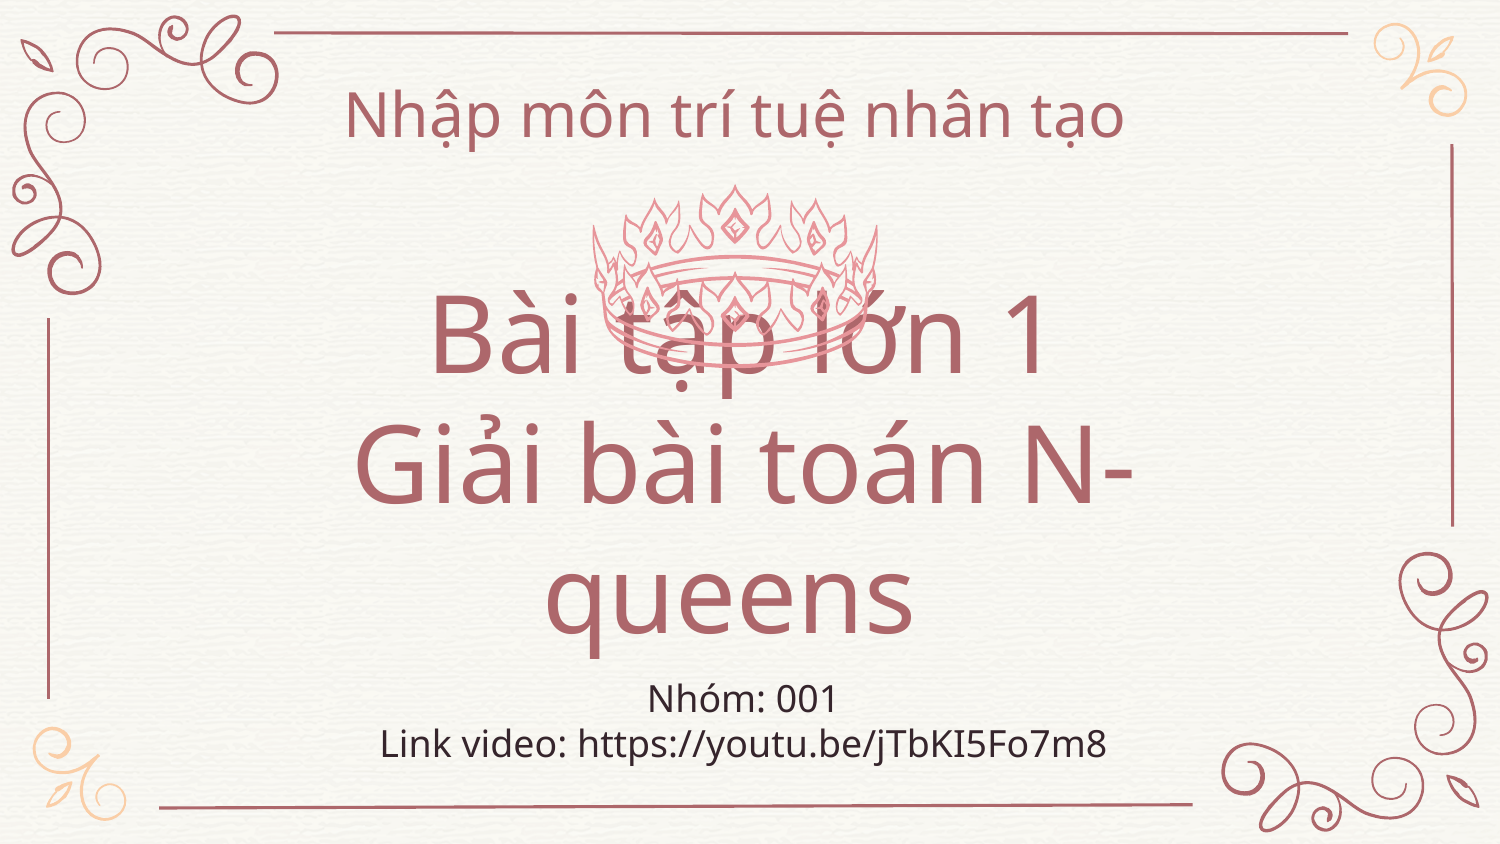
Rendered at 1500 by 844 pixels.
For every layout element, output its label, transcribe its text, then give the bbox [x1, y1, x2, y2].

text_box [591, 183, 879, 369]
title Bài tập lớn 1 Giải bài toán N-queens [159, 376, 1328, 670]
list Nhóm: 001 Link video: https://youtu.be/jTbKI5Fo7m8 [285, 659, 1203, 796]
title Nhập môn trí tuệ nhân tạo [151, 88, 1319, 165]
